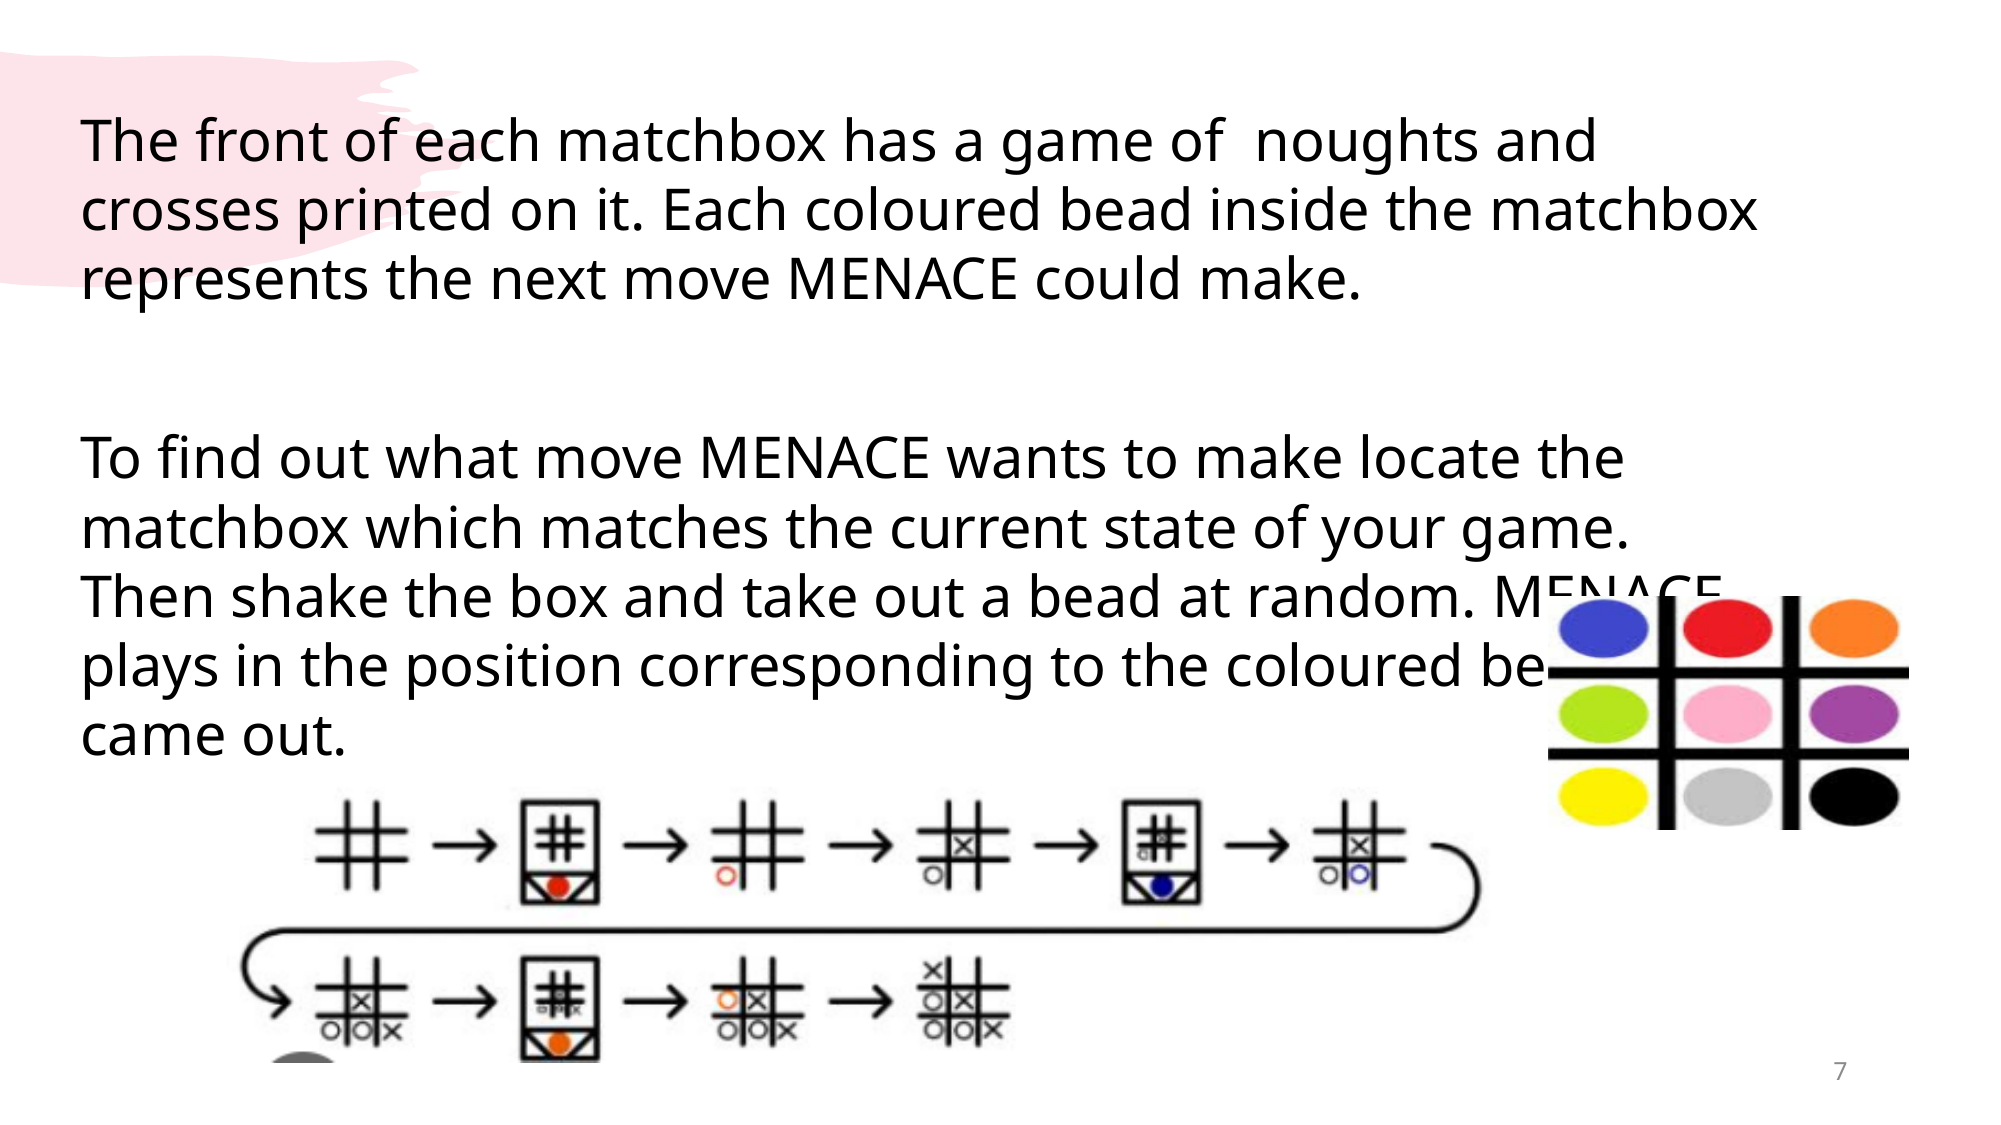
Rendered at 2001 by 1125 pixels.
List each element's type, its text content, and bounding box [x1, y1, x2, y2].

slide_number 7 [1412, 1042, 1863, 1103]
picture [212, 777, 1493, 1063]
list The front of each matchbox has a game of noughts and crosses printed on it. Each coloured bead inside the matchbox represents the next move MENACE could make. To find out what move MENACE wants to make locate the matchbox which matches the current state of your game. Then shake the box and take out a bead at random. MENACE plays in the position corresponding to the coloured bead came out. [65, 95, 1790, 778]
picture [1548, 597, 1909, 830]
